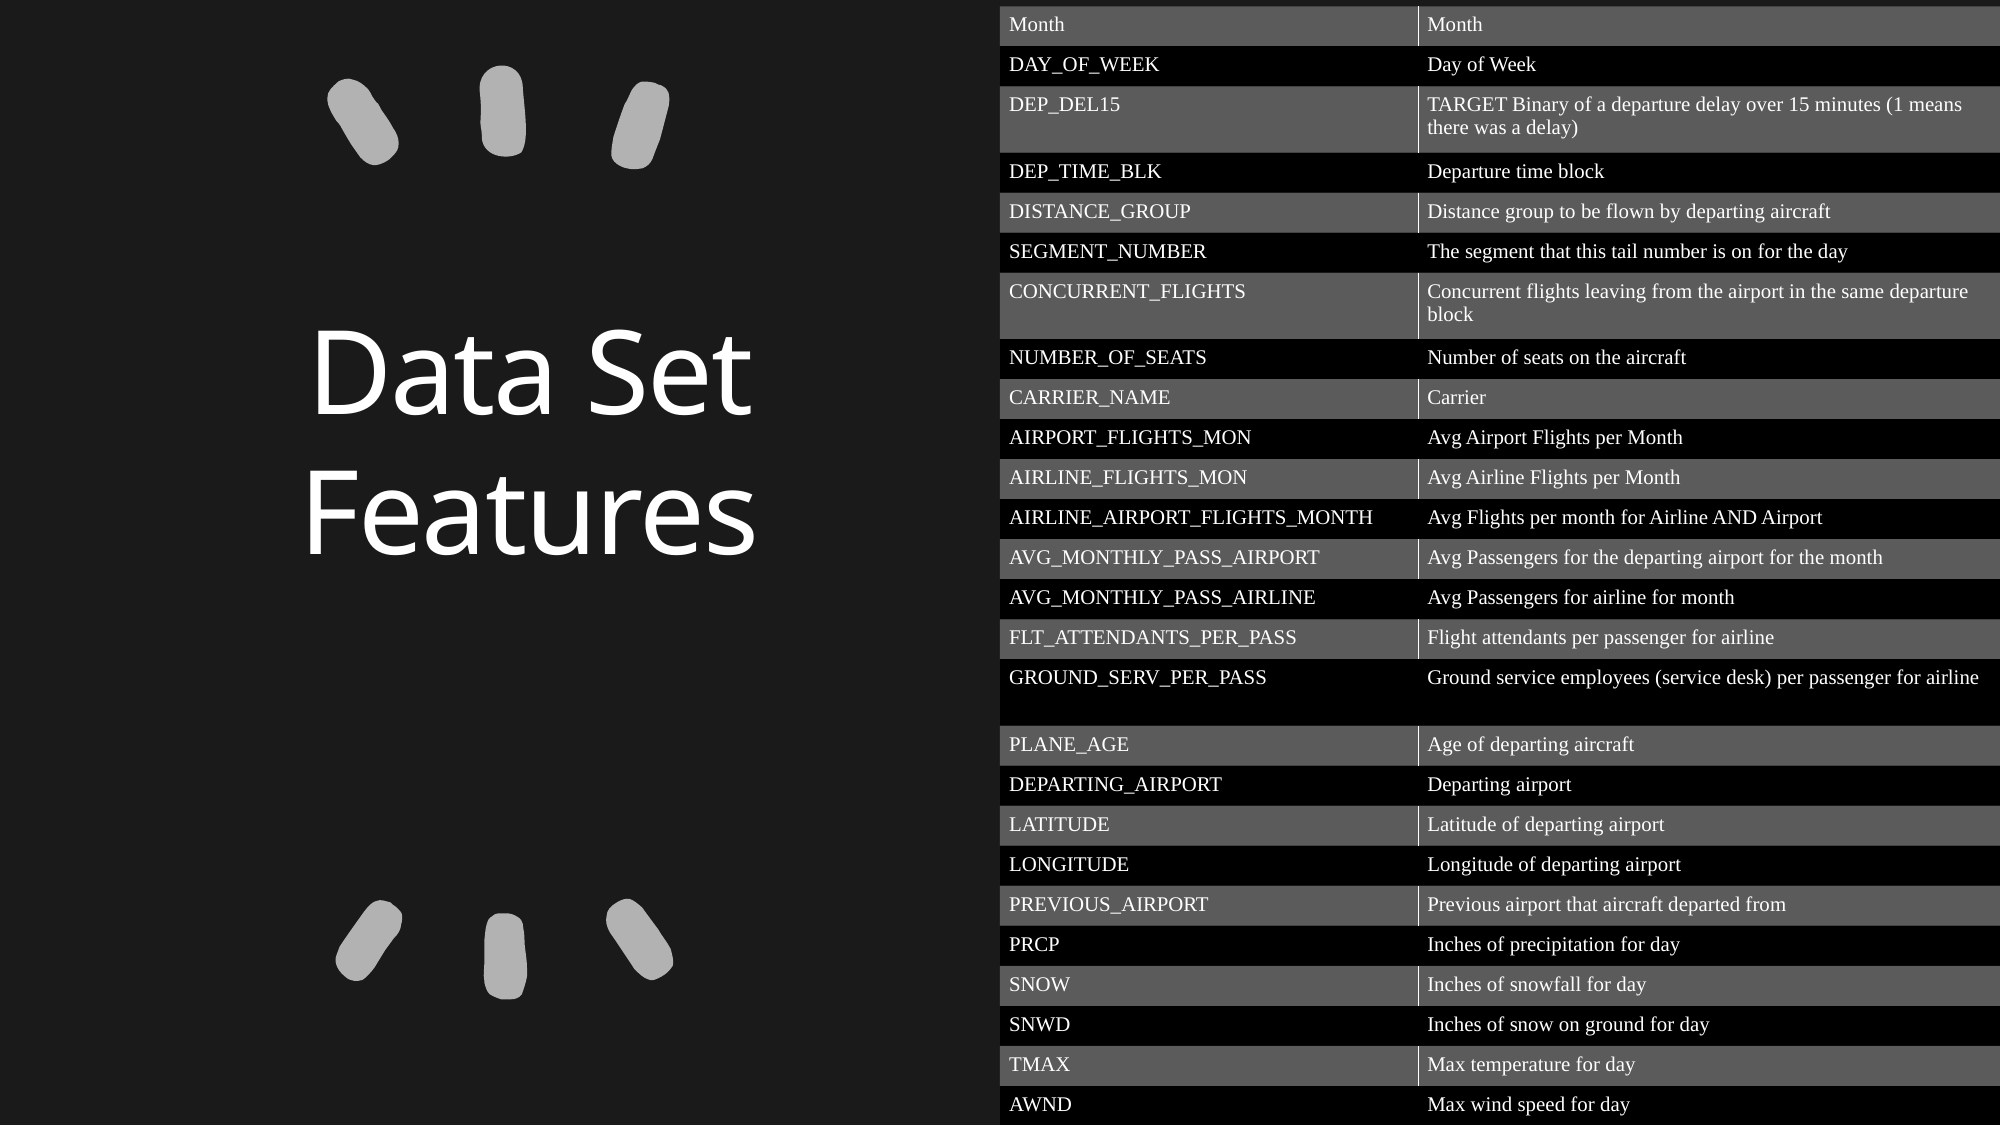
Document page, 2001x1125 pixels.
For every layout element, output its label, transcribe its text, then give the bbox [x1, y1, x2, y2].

table_cell Inches of snowfall for day [1419, 966, 2000, 1006]
text_box Data Set Features [118, 254, 941, 579]
table_cell Longitude of departing airport [1418, 846, 2000, 886]
table_cell AWND [1000, 1086, 1418, 1125]
table_cell Ground service employees (service desk) per passenger for airline [1418, 659, 2000, 726]
table_cell Concurrent flights leaving from the airport in the same departure block [1419, 273, 2000, 339]
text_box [322, 51, 665, 170]
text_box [330, 902, 679, 1000]
table_cell DISTANCE_GROUP [1000, 193, 1418, 233]
table_cell Avg Flights per month for Airline AND Airport [1418, 499, 2000, 539]
table_cell SEGMENT_NUMBER [1000, 233, 1418, 273]
table_cell CONCURRENT_FLIGHTS [1000, 273, 1418, 339]
table_cell Day of Week [1418, 46, 2000, 86]
table_cell AVG_MONTHLY_PASS_AIRLINE [1000, 579, 1418, 619]
table_cell Flight attendants per passenger for airline [1419, 619, 2000, 659]
table_cell Avg Airline Flights per Month [1419, 459, 2000, 499]
table_cell PLANE_AGE [1000, 726, 1418, 766]
text_box [0, 0, 2000, 1125]
table_cell LONGITUDE [1000, 846, 1418, 886]
table_cell CARRIER_NAME [1000, 379, 1418, 419]
table_cell Max temperature for day [1419, 1046, 2000, 1086]
table_header Month [1000, 6, 1418, 46]
table_cell Inches of precipitation for day [1418, 926, 2000, 966]
table_cell SNOW [1000, 966, 1418, 1006]
table_cell NUMBER_OF_SEATS [1000, 339, 1418, 379]
table_cell AIRPORT_FLIGHTS_MON [1000, 419, 1418, 459]
table_cell Number of seats on the aircraft [1418, 339, 2000, 379]
table_cell Departure time block [1418, 153, 2000, 193]
table_cell DAY_OF_WEEK [1000, 46, 1418, 86]
table_cell The segment that this tail number is on for the day [1418, 233, 2000, 273]
table_cell Avg Passengers for the departing airport for the month [1419, 539, 2000, 579]
table_cell GROUND_SERV_PER_PASS [1000, 659, 1418, 726]
table_cell SNWD [1000, 1006, 1418, 1046]
table_cell AIRLINE_AIRPORT_FLIGHTS_MONTH [1000, 499, 1418, 539]
table_cell Latitude of departing airport [1419, 806, 2000, 846]
table_cell PREVIOUS_AIRPORT [1000, 886, 1418, 926]
table_cell LATITUDE [1000, 806, 1418, 846]
table_cell DEPARTING_AIRPORT [1000, 766, 1418, 806]
table_cell Age of departing aircraft [1419, 726, 2000, 766]
table_cell PRCP [1000, 926, 1418, 966]
table_cell TARGET Binary of a departure delay over 15 minutes (1 means there was a delay) [1419, 86, 2000, 153]
table_cell TMAX [1000, 1046, 1418, 1086]
table_header Month [1419, 6, 2000, 46]
table_cell AVG_MONTHLY_PASS_AIRPORT [1000, 539, 1418, 579]
table_cell AIRLINE_FLIGHTS_MON [1000, 459, 1418, 499]
table_cell Max wind speed for day [1418, 1086, 2000, 1125]
table_cell DEP_TIME_BLK [1000, 153, 1418, 193]
table_cell FLT_ATTENDANTS_PER_PASS [1000, 619, 1418, 659]
table_cell Inches of snow on ground for day [1418, 1006, 2000, 1046]
table_cell DEP_DEL15 [1000, 86, 1418, 153]
table_cell Avg Passengers for airline for month [1418, 579, 2000, 619]
table_cell Distance group to be flown by departing aircraft [1419, 193, 2000, 233]
table_cell Carrier [1419, 379, 2000, 419]
table_cell Departing airport [1418, 766, 2000, 806]
table_cell Avg Airport Flights per Month [1418, 419, 2000, 459]
table_cell Previous airport that aircraft departed from [1419, 886, 2000, 926]
